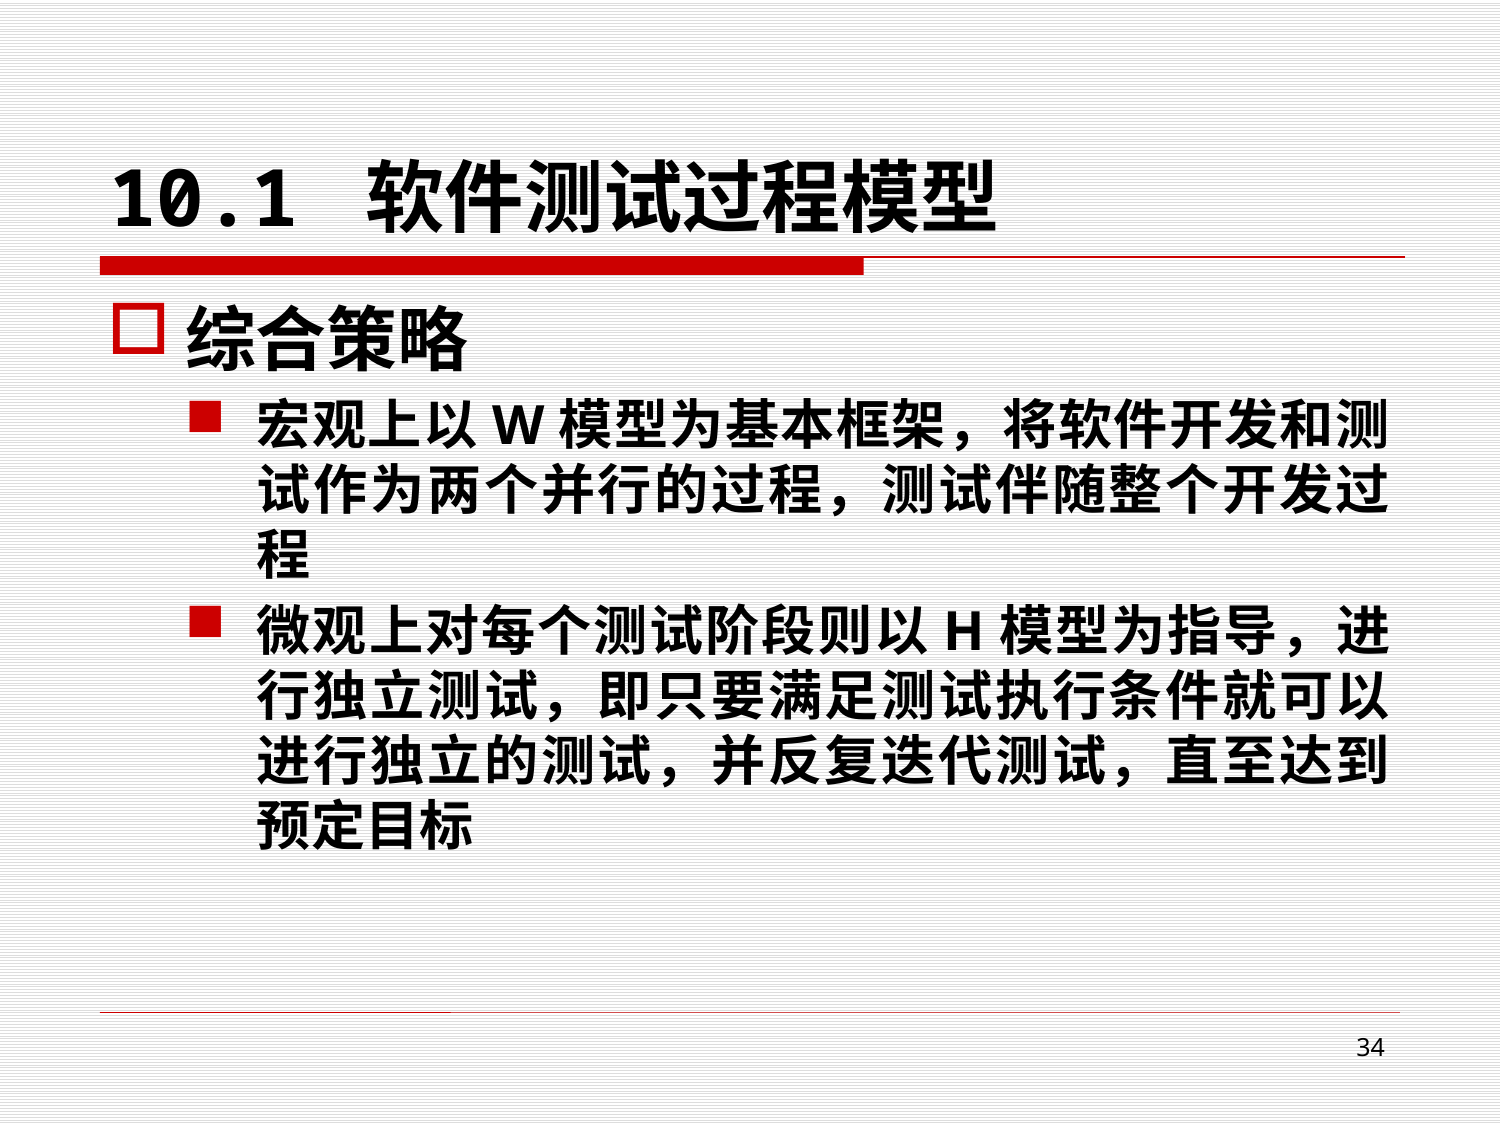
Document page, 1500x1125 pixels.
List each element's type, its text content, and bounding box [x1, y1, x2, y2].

list 综合策略 宏观上以W模型为基本框架，将软件开发和测试作为两个并行的过程，测试伴随整个开发过程 微观上对每个测试阶段则以H模型为指导，进行独立测试，即只要满足测试执行条件就可以进行独立的测试，并反复迭代测试，直至达到预定目标 [92, 287, 1406, 988]
slide_number 34 [1074, 1024, 1401, 1103]
title 10.1 软件测试过程模型 [94, 50, 1407, 250]
